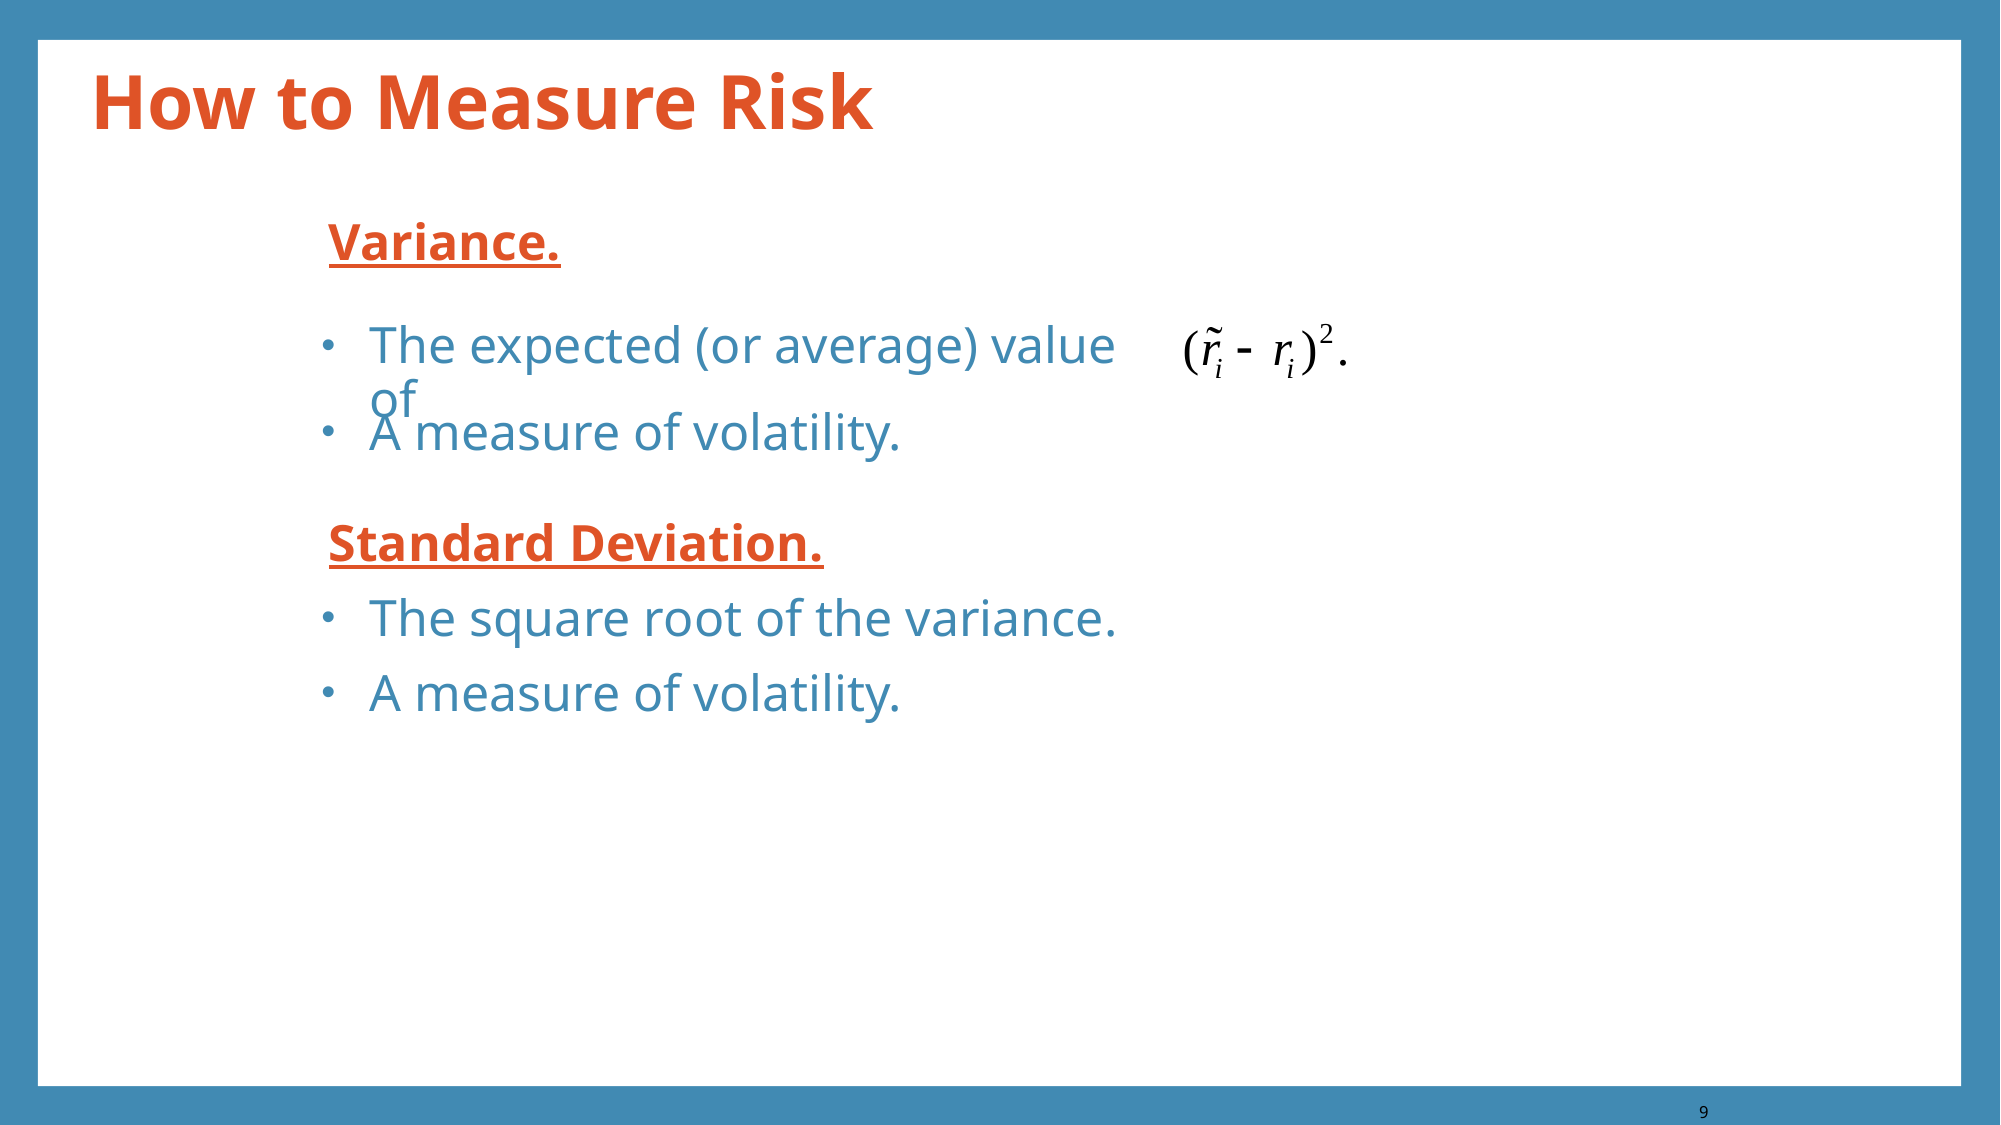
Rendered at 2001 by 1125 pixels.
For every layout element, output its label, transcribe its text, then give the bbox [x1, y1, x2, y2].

title How to Measure Risk [75, 50, 1925, 162]
list A measure of volatility. [306, 399, 1694, 476]
list The expected (or average) value of [306, 312, 1169, 388]
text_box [1179, 315, 1350, 385]
list Standard Deviation. The square root of the variance. A measure of volatility. [306, 510, 1694, 811]
list Variance. [306, 209, 1694, 289]
text_box 9 [1665, 1094, 1724, 1122]
